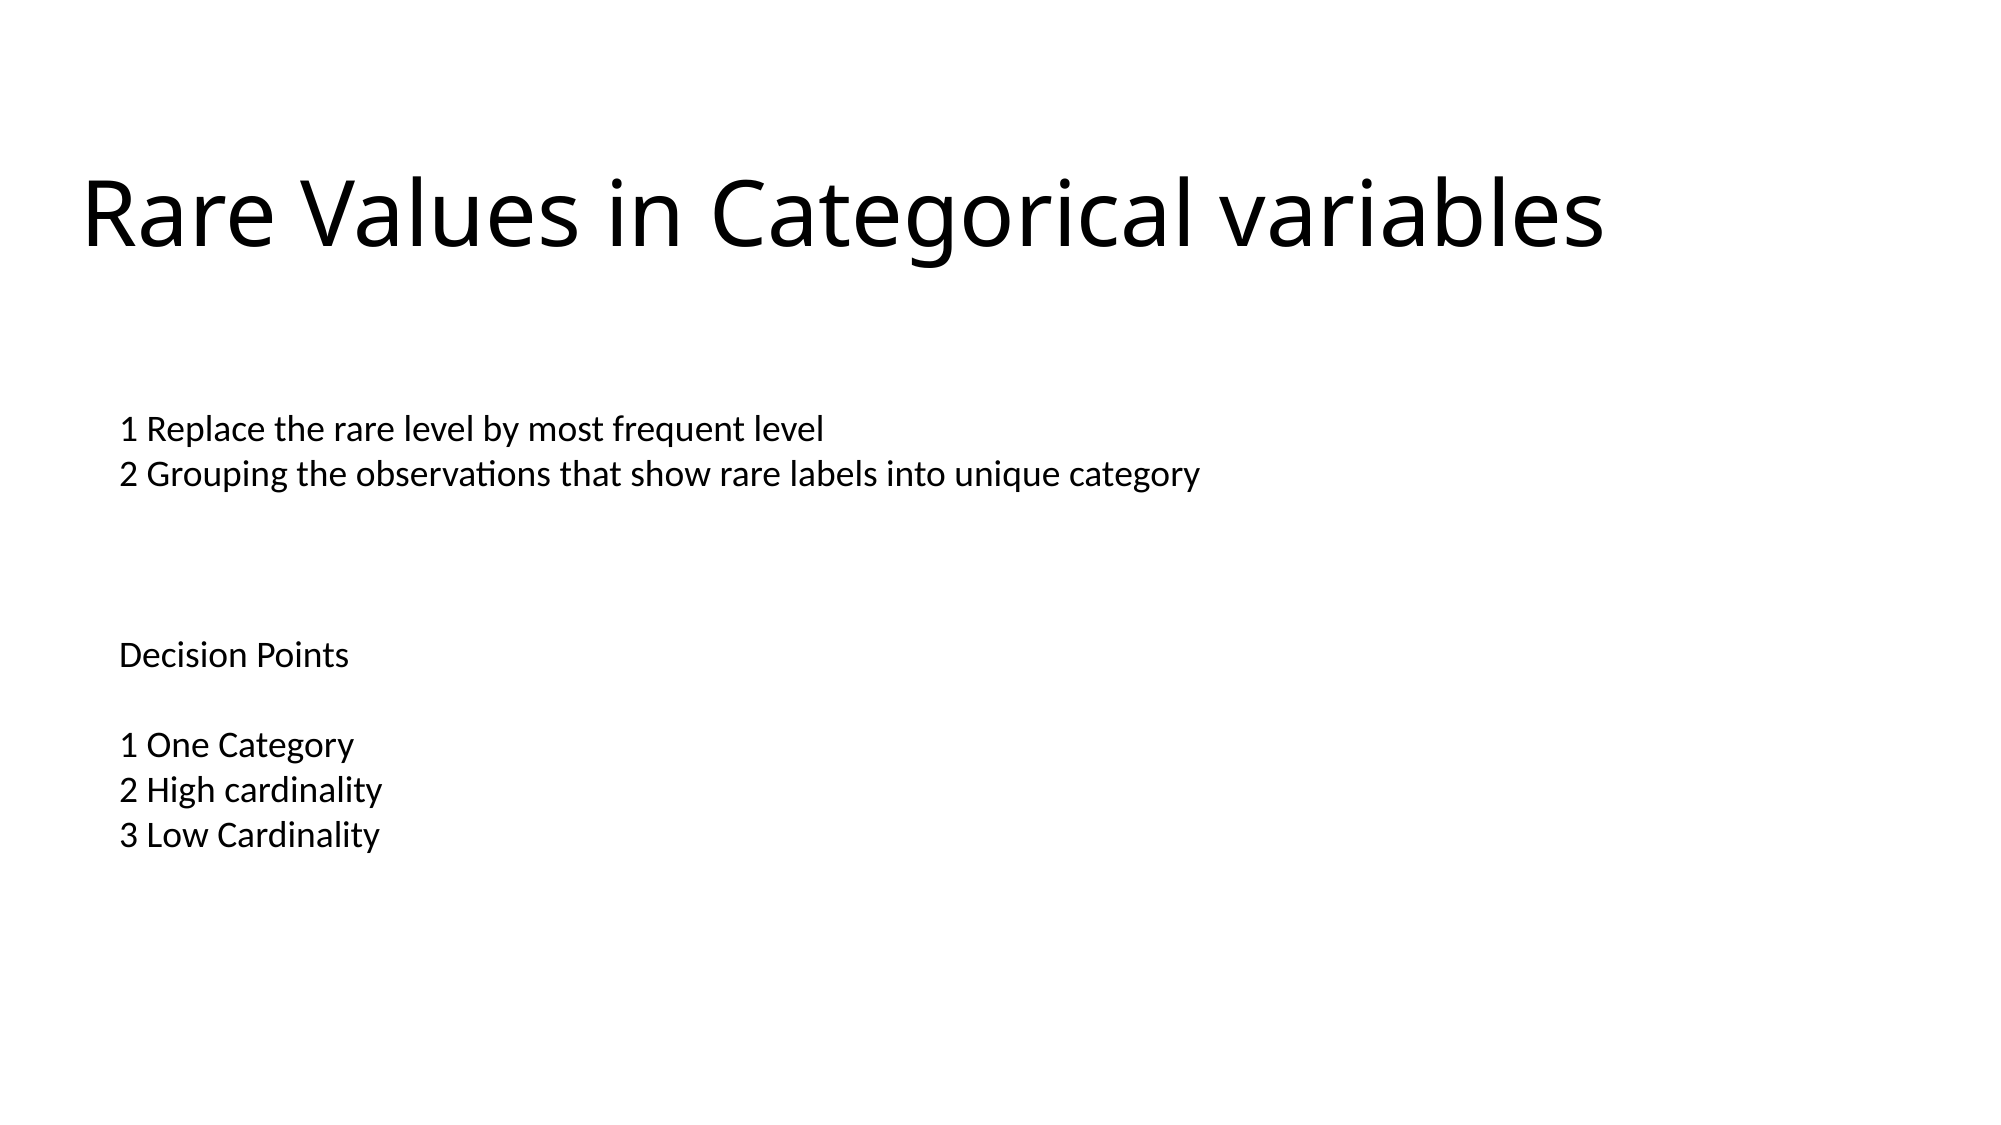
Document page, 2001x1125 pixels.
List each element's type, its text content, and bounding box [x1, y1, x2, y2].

title Rare Values in Categorical variables [65, 108, 1791, 326]
text_box 1 Replace the rare level by most frequent level 2 Grouping the observations that show rare labels into unique category [104, 352, 1285, 592]
text_box Decision Points 1 One Category 2 High cardinality 3 Low Cardinality [104, 622, 1285, 953]
